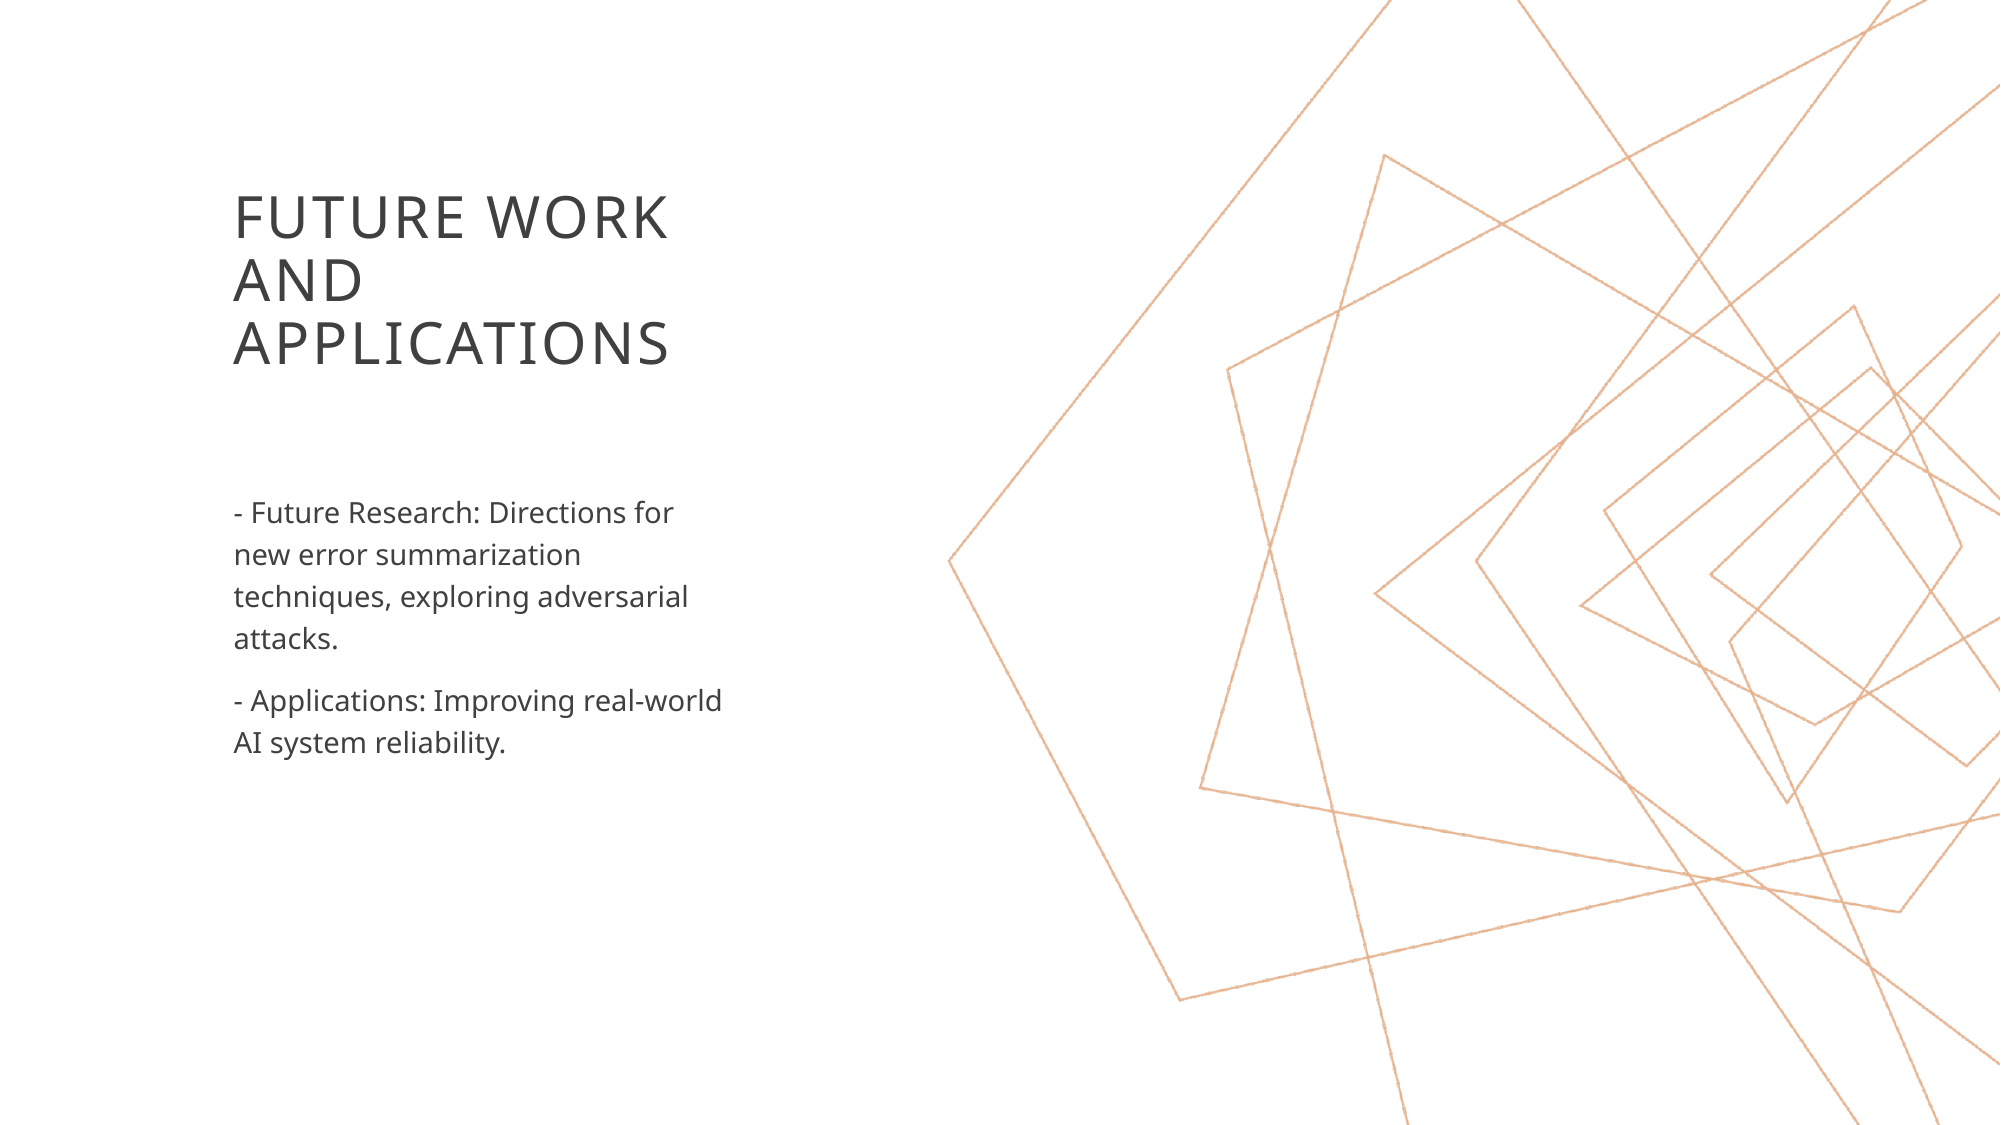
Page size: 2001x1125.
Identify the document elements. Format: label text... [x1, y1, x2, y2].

picture [900, 0, 2000, 1125]
list - Future Research: Directions for new error summarization techniques, exploring adversarial attacks. - Applications: Improving real-world AI system reliability. [218, 479, 740, 893]
title Future Work and Applications [218, 167, 740, 385]
